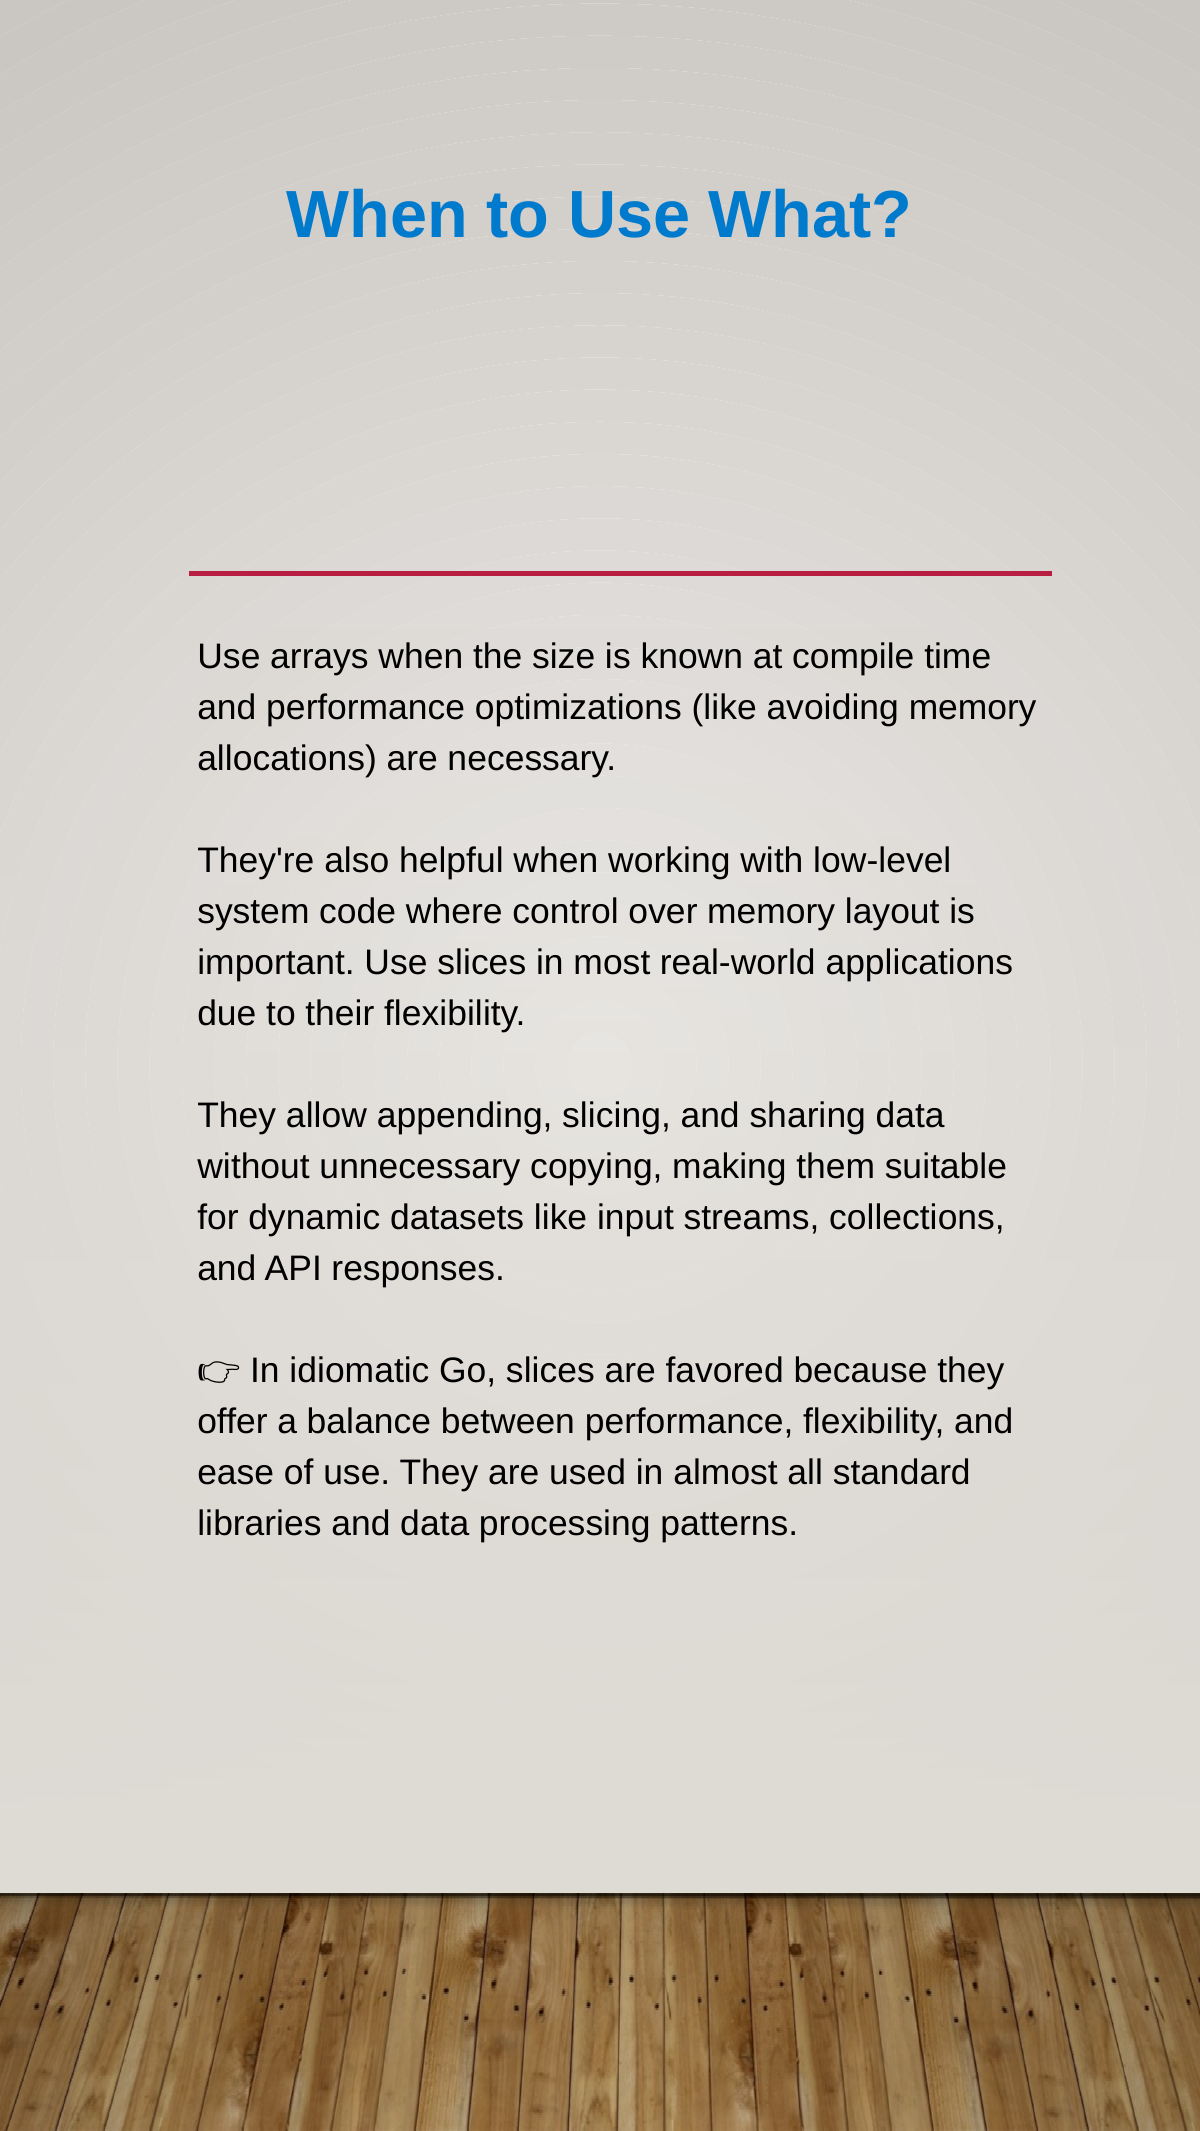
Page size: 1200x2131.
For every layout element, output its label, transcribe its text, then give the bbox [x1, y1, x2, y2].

picture [0, 1893, 1200, 2131]
text_box Use arrays when the size is known at compile time and performance optimizations (like avoiding memory allocations) are necessary. They're also helpful when working with low-level system code where control over memory layout is important. Use slices in most real-world applications due to their flexibility. They allow appending, slicing, and sharing data without unnecessary copying, making them suitable for dynamic datasets like input streams, collections, and API responses. 👉 In idiomatic Go, slices are favored because they offer a balance between performance, flexibility, and ease of use. They are used in almost all standard libraries and data processing patterns. [138, 522, 1103, 1602]
text_box When to Use What? [58, 118, 1141, 258]
